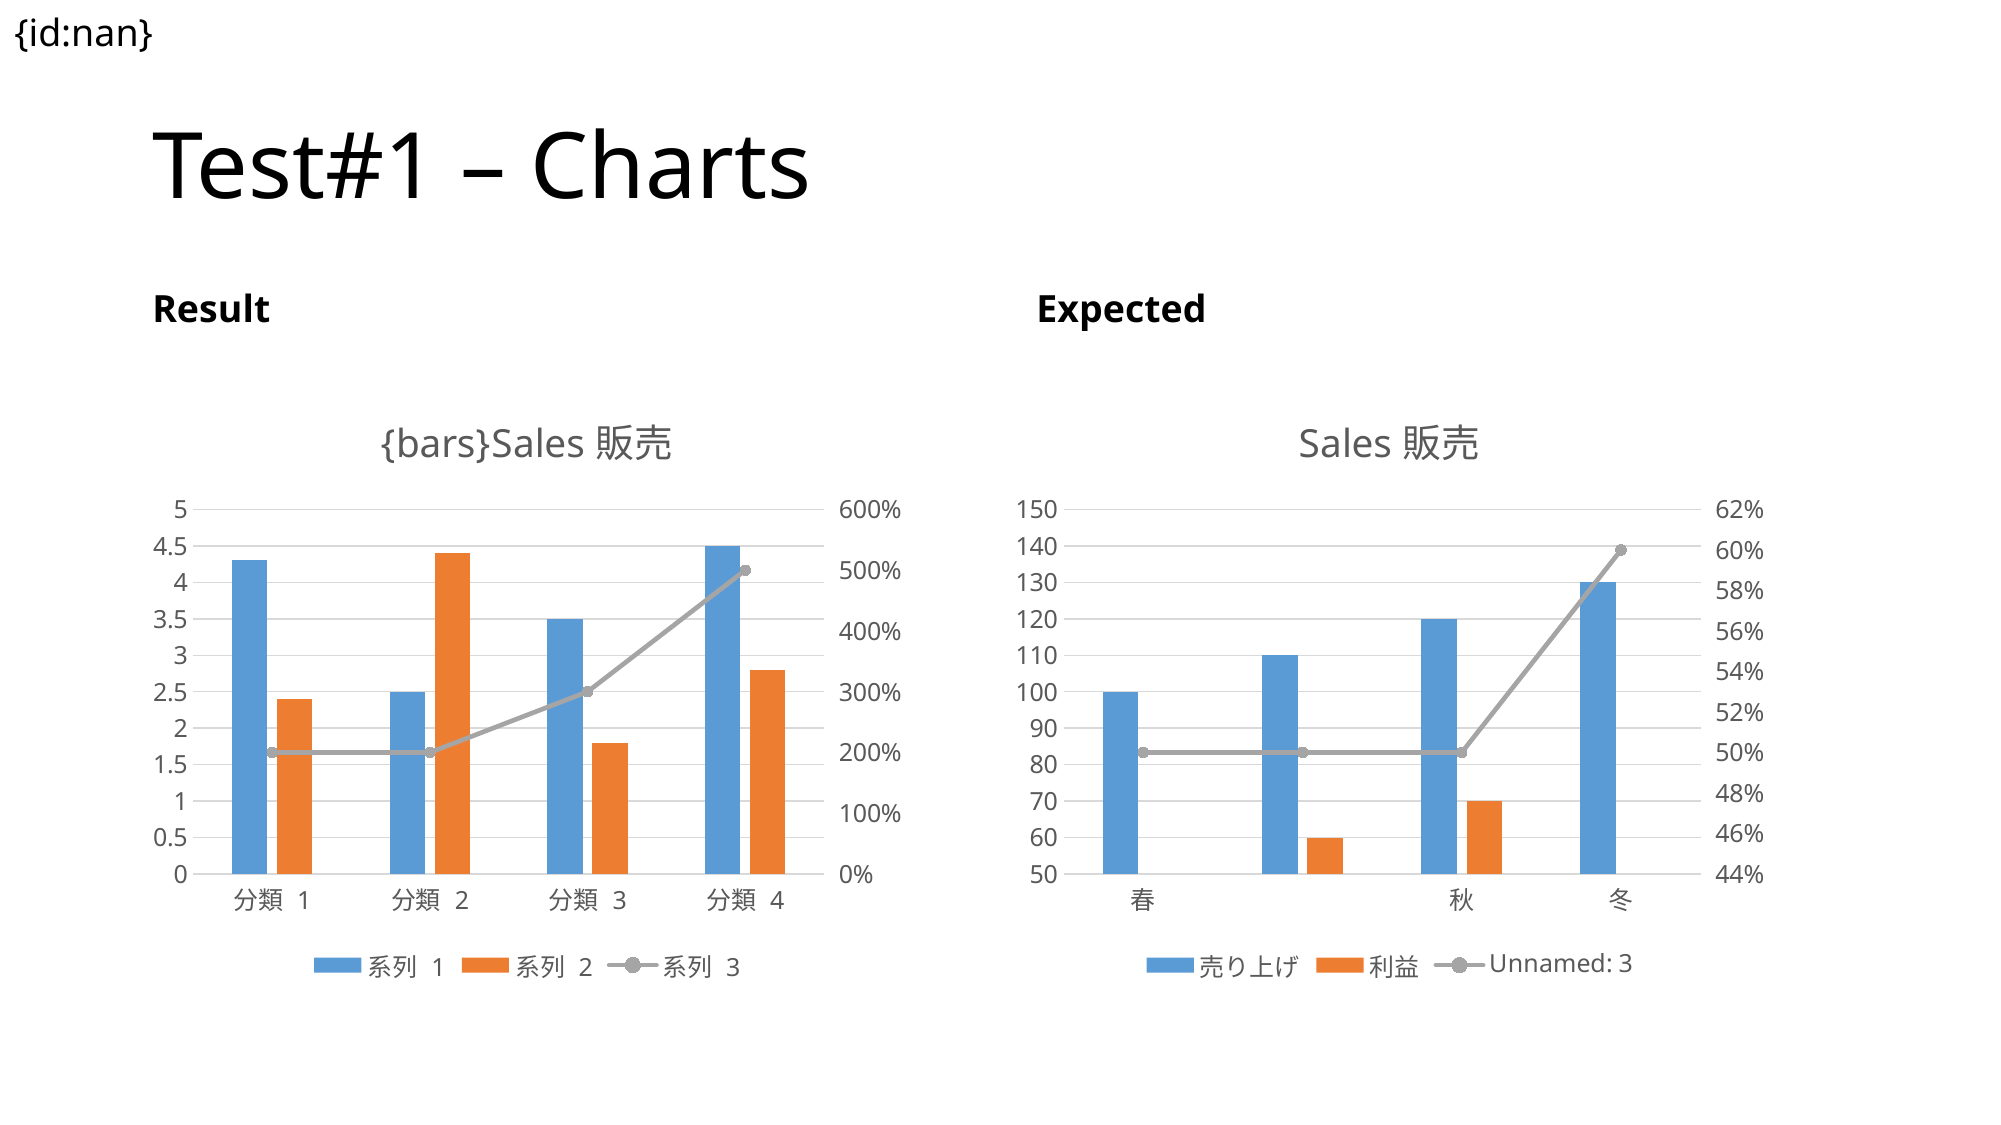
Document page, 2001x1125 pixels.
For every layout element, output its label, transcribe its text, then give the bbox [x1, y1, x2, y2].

chart [137, 380, 918, 990]
text_box Result [137, 277, 286, 337]
chart [999, 380, 1780, 990]
title Test#1 – Charts [137, 59, 1863, 278]
text_box {id:nan} [0, 1, 168, 62]
text_box Expected [1021, 277, 1222, 337]
